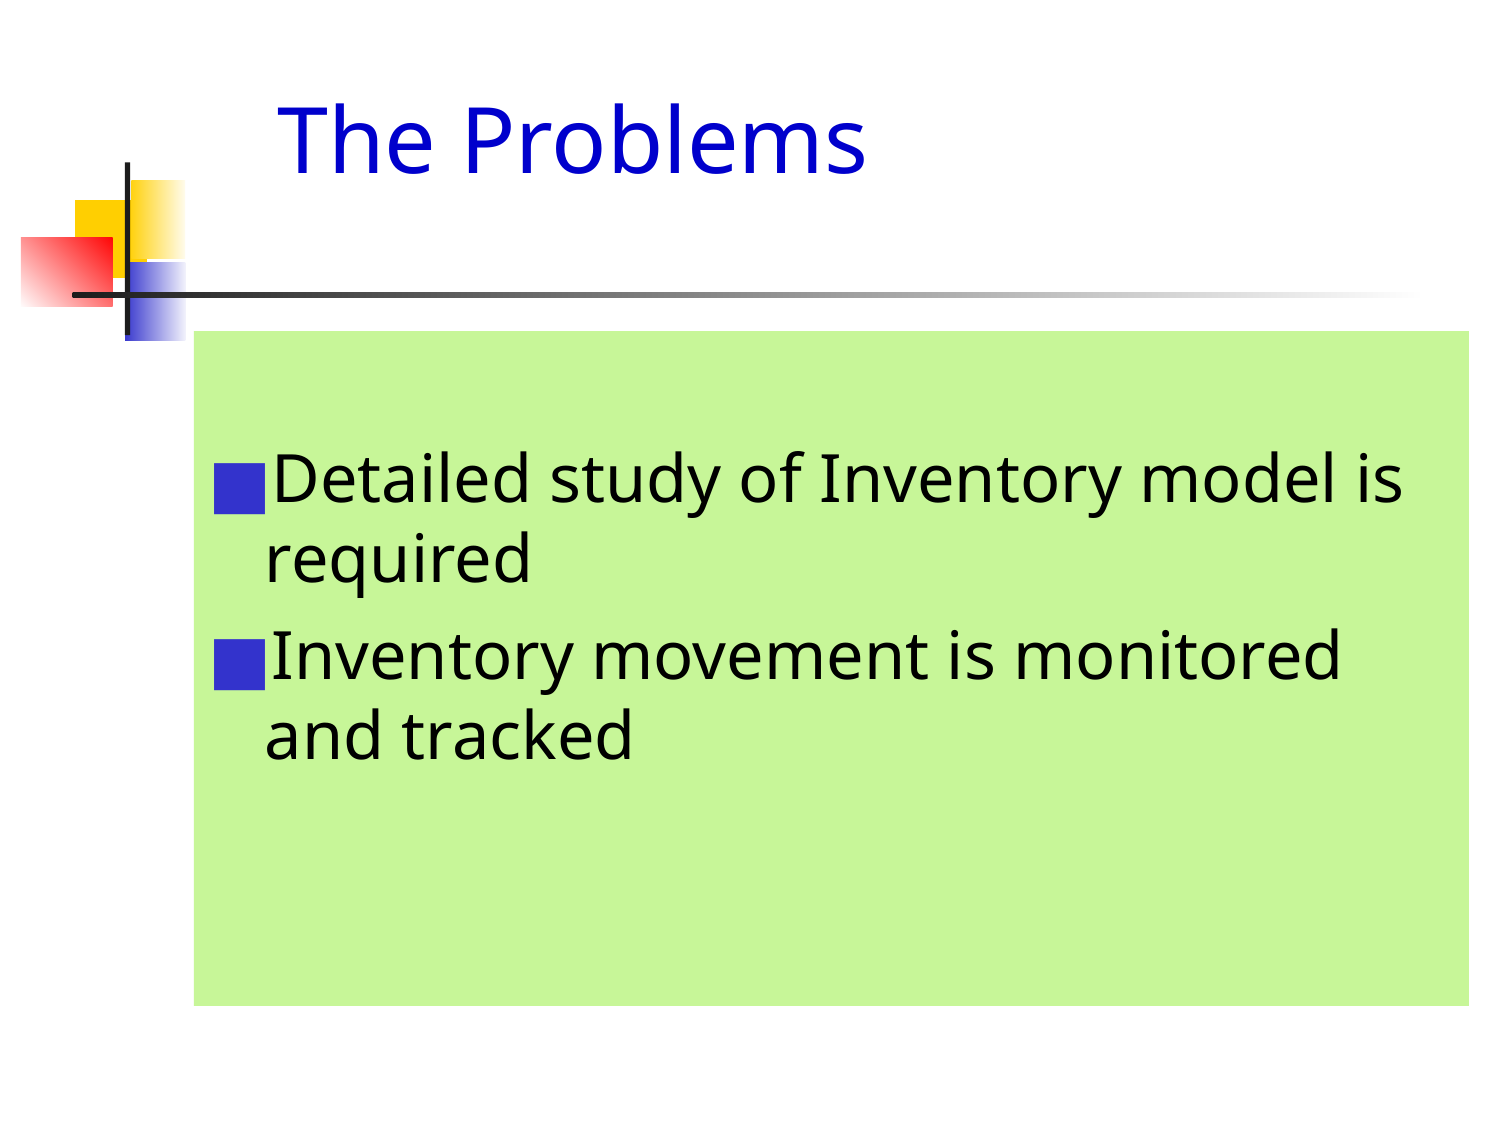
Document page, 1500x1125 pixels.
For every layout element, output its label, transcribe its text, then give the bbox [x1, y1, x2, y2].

text_box [131, 262, 186, 292]
list Detailed study of Inventory model is required Inventory movement is monitored and tracked [193, 331, 1469, 1006]
text_box [125, 298, 186, 341]
text_box [124, 298, 131, 336]
text_box [72, 292, 1423, 298]
title The Problems [262, 0, 1500, 200]
text_box [75, 200, 124, 278]
text_box [131, 180, 186, 259]
text_box [20, 237, 113, 307]
text_box [124, 162, 131, 292]
